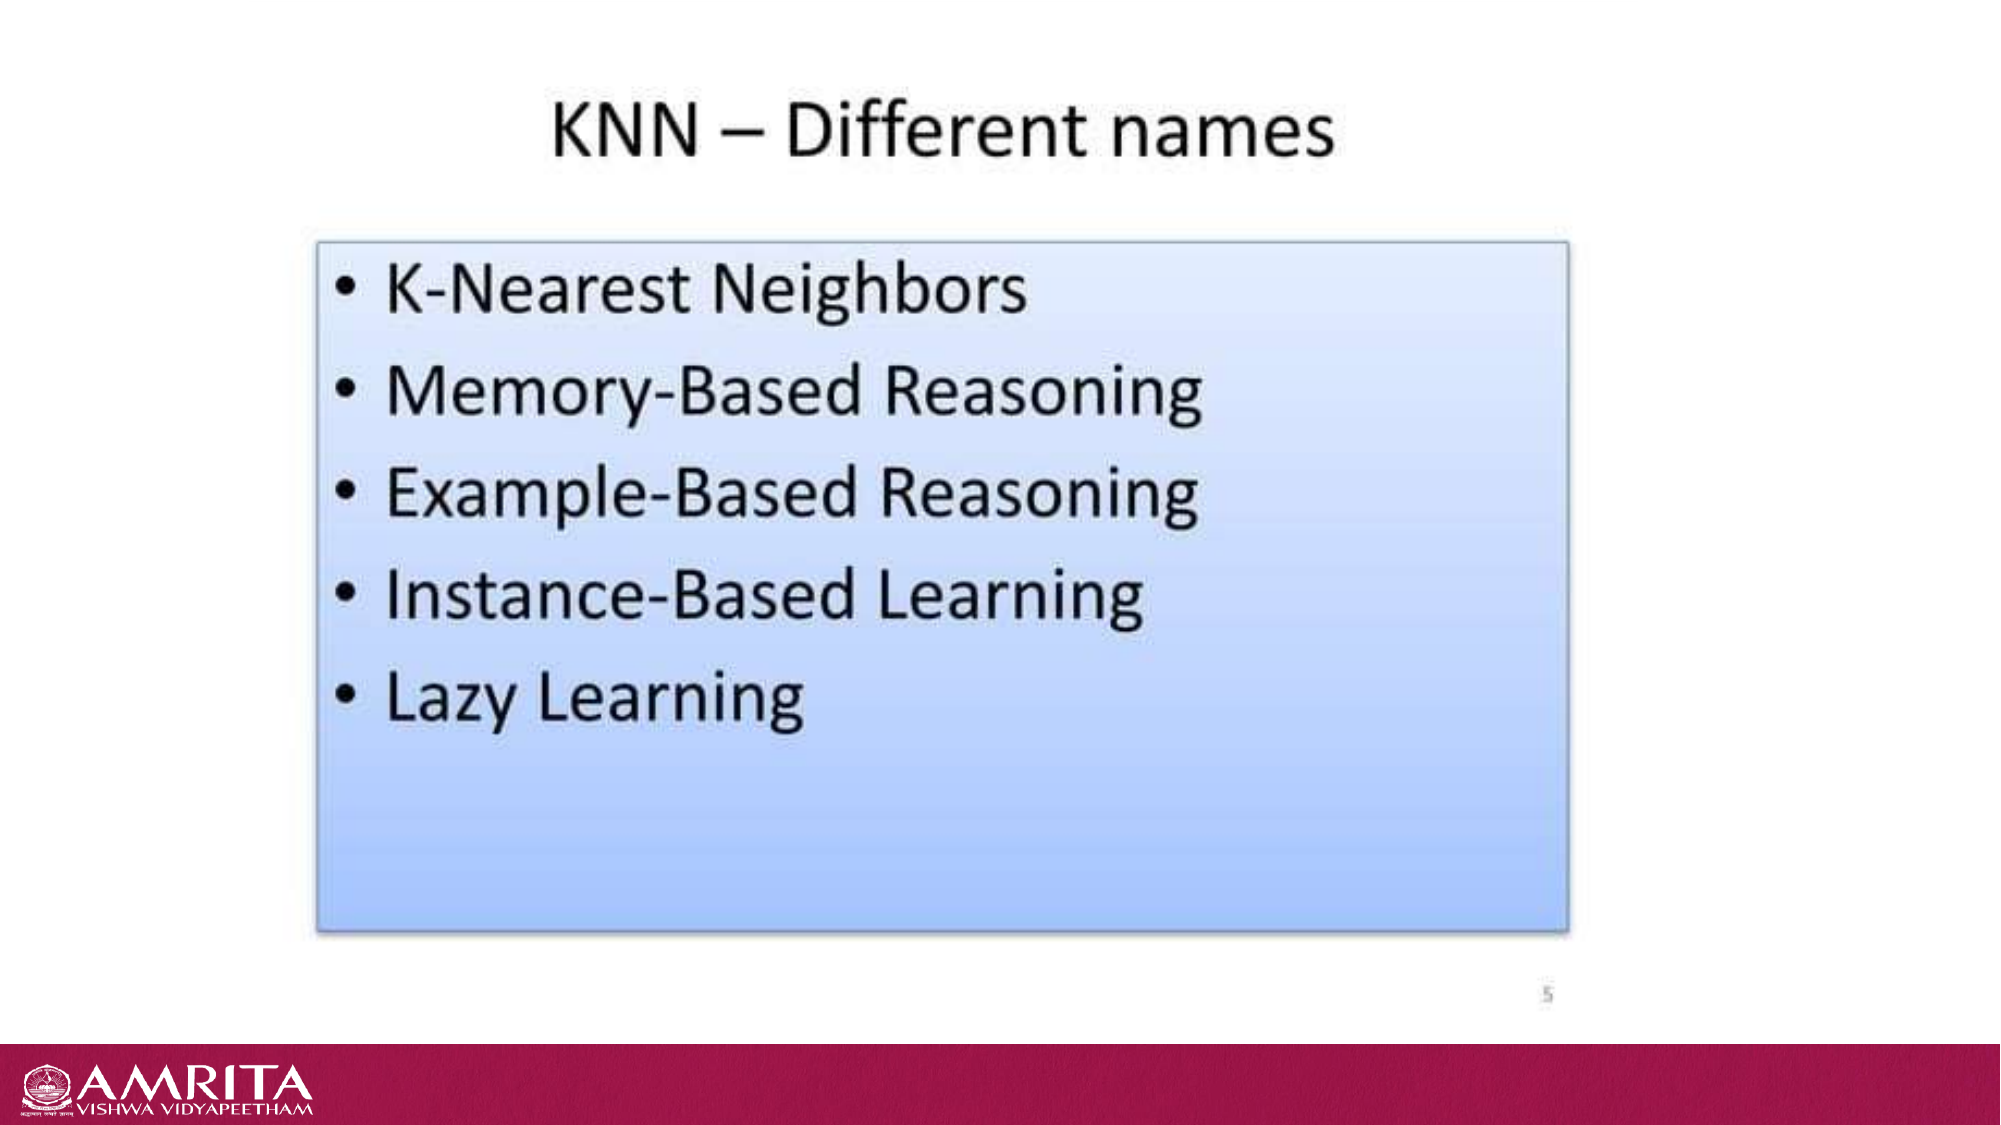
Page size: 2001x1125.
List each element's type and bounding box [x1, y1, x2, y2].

picture [249, 0, 1638, 1042]
picture [0, 1044, 2000, 1125]
